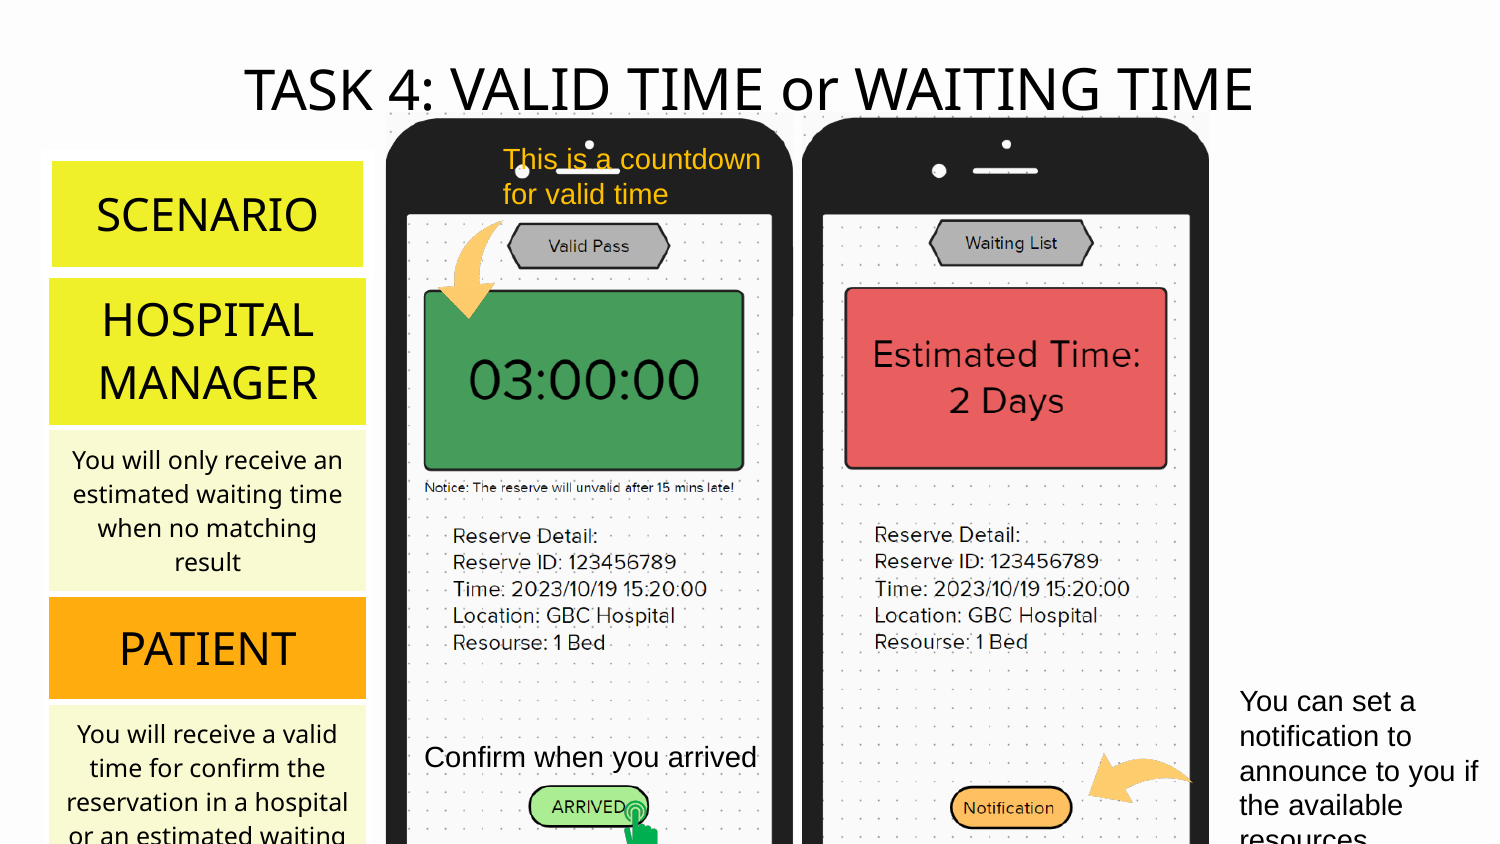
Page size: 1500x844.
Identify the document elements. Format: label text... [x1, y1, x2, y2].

picture [801, 112, 1211, 844]
table_cell You will receive a valid time for confirm the reservation in a hospital or an estimated waiting time [49, 705, 366, 844]
table_cell You will only receive an estimated waiting time when no matching result [49, 430, 366, 591]
text_box TASK 4: VALID TIME or WAITING TIME [82, 49, 1418, 126]
table_cell HOSPITAL MANAGER [49, 278, 366, 425]
table_cell PATIENT [49, 597, 366, 699]
table_header SCENARIO [52, 161, 363, 267]
picture [385, 112, 794, 844]
text_box You can set a notification to announce to you if the available resources [1224, 674, 1500, 844]
